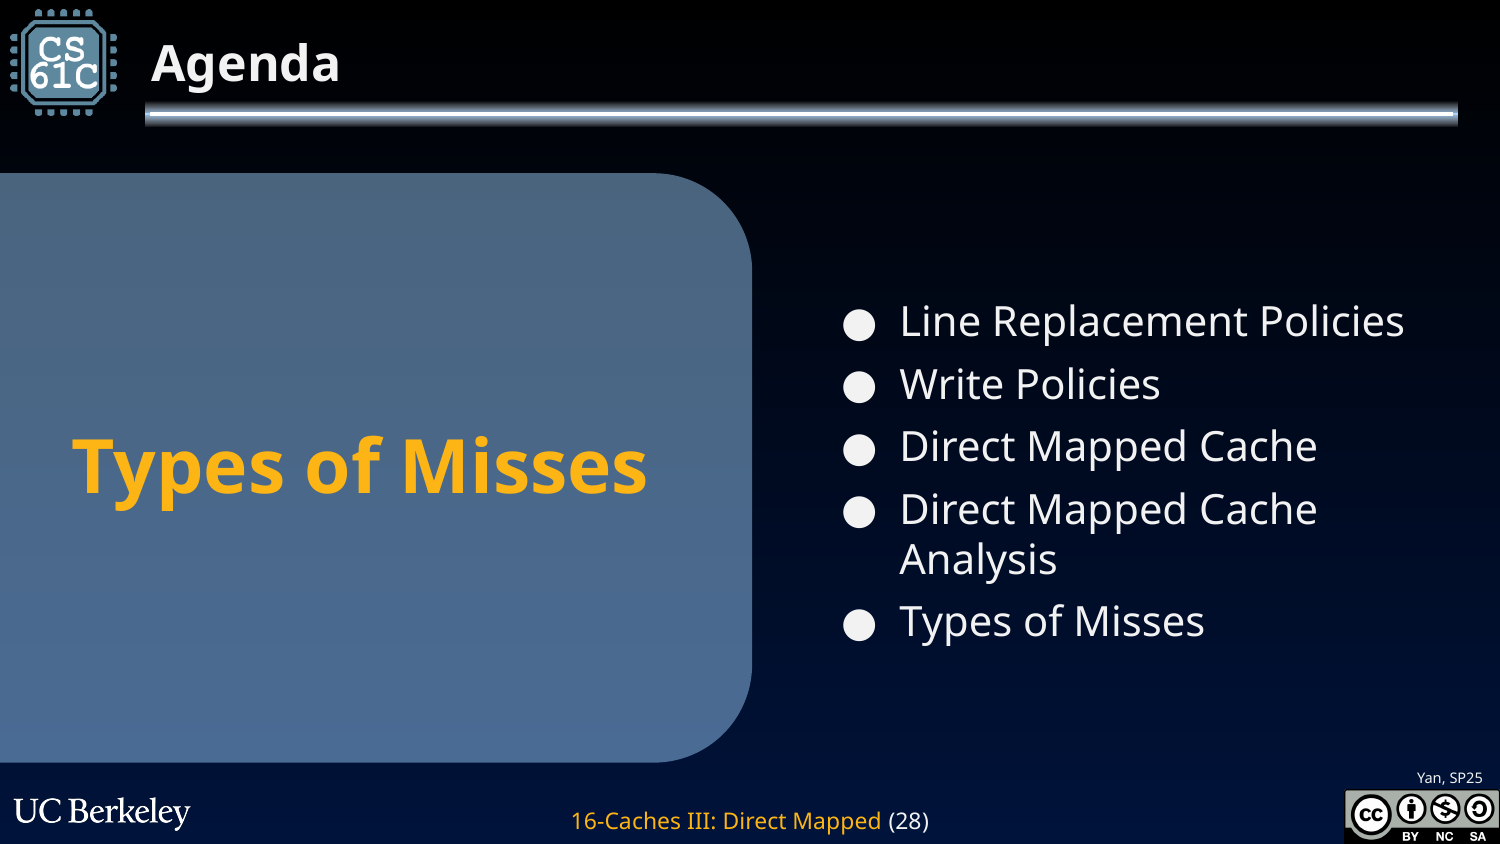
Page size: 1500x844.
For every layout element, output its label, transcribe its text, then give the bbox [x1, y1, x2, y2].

picture [10, 9, 117, 116]
picture [1344, 789, 1500, 844]
title Types of Misses [56, 229, 703, 697]
picture [13, 797, 191, 831]
